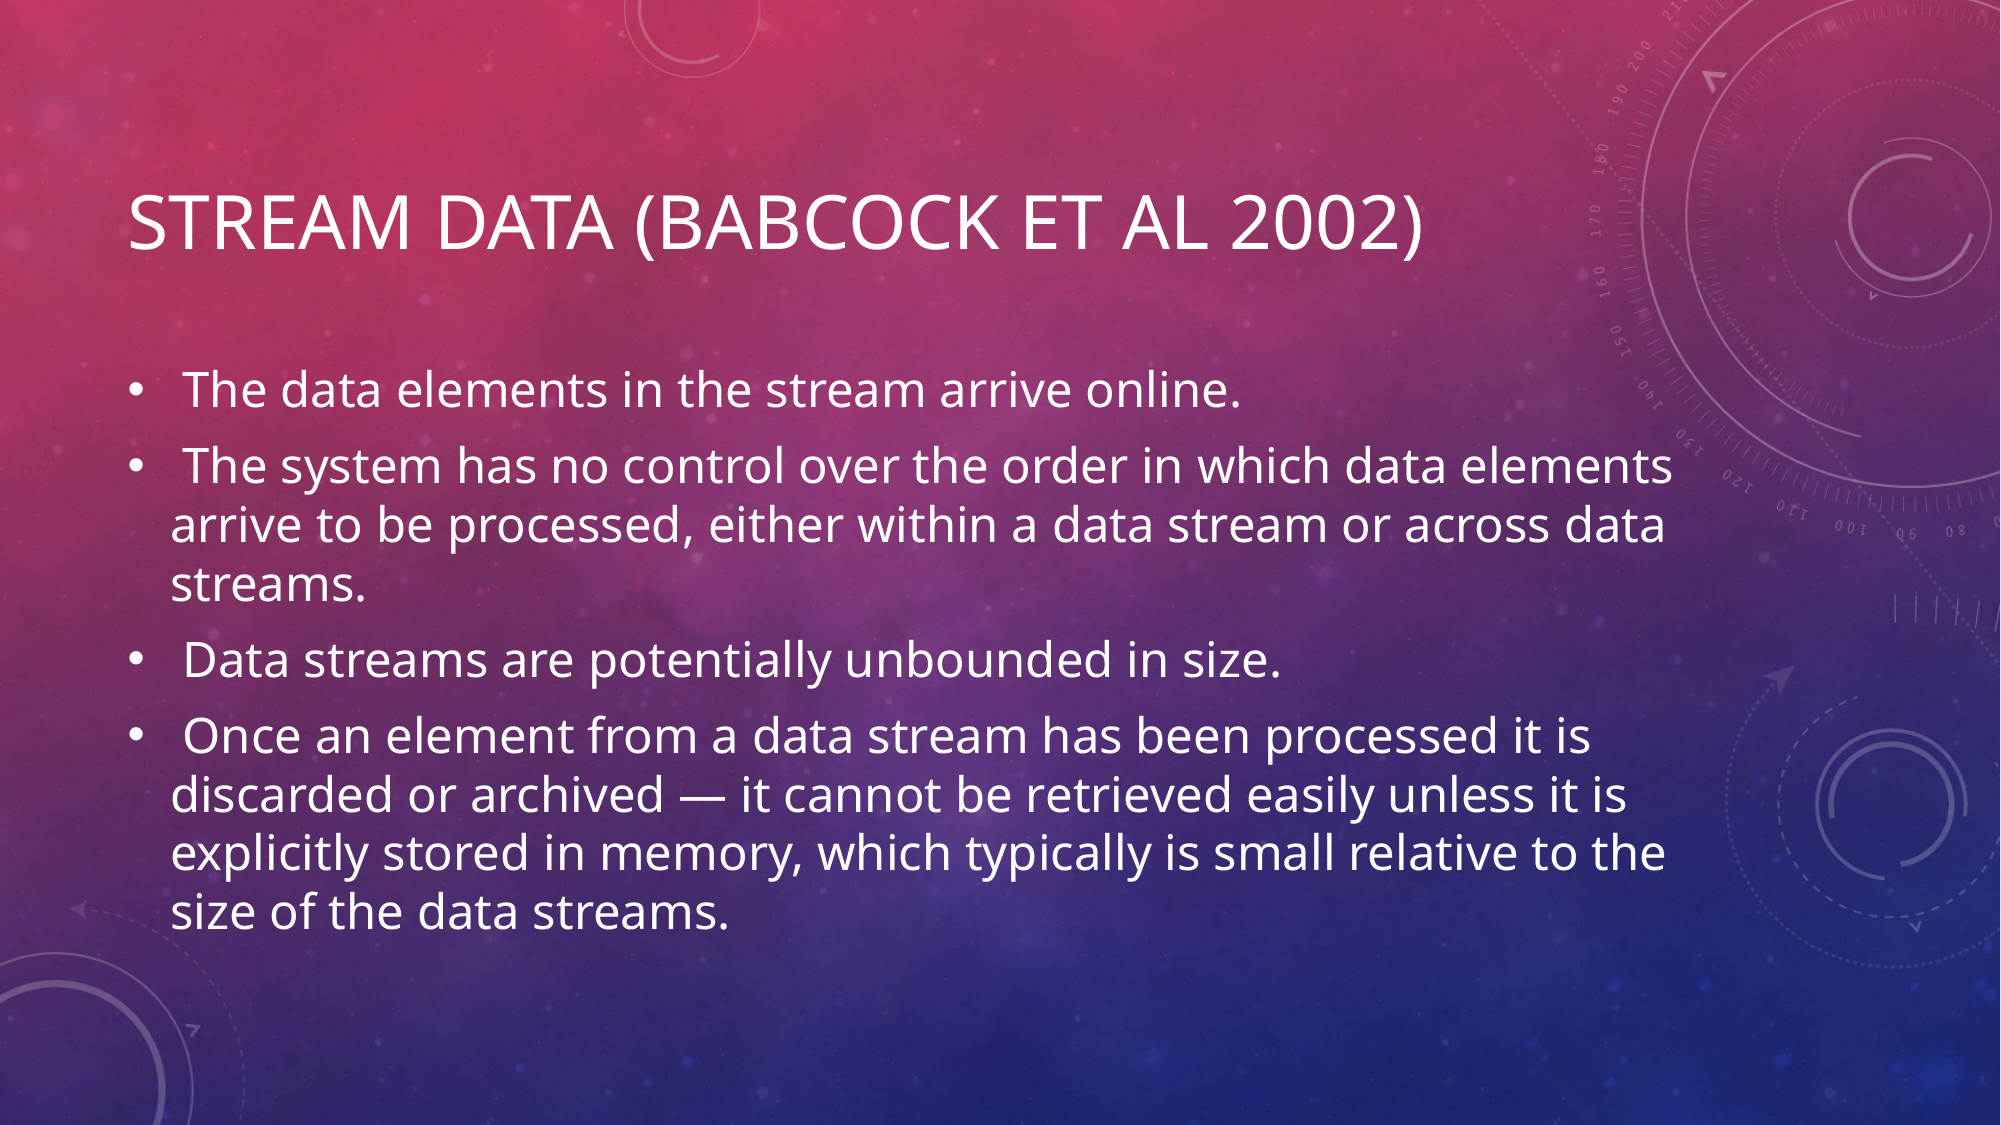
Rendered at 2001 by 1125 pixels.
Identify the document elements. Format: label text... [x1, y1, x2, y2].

picture [0, 0, 2001, 1125]
title Stream Data (Babcock et al 2002) [112, 99, 1775, 339]
list The data elements in the stream arrive online. The system has no control over the order in which data elements arrive to be processed, either within a data stream or across data streams. Data streams are potentially unbounded in size. Once an element from a data stream has been processed it is discarded or archived — it cannot be retrieved easily unless it is explicitly stored in memory, which typically is small relative to the size of the data streams. [112, 351, 1775, 950]
